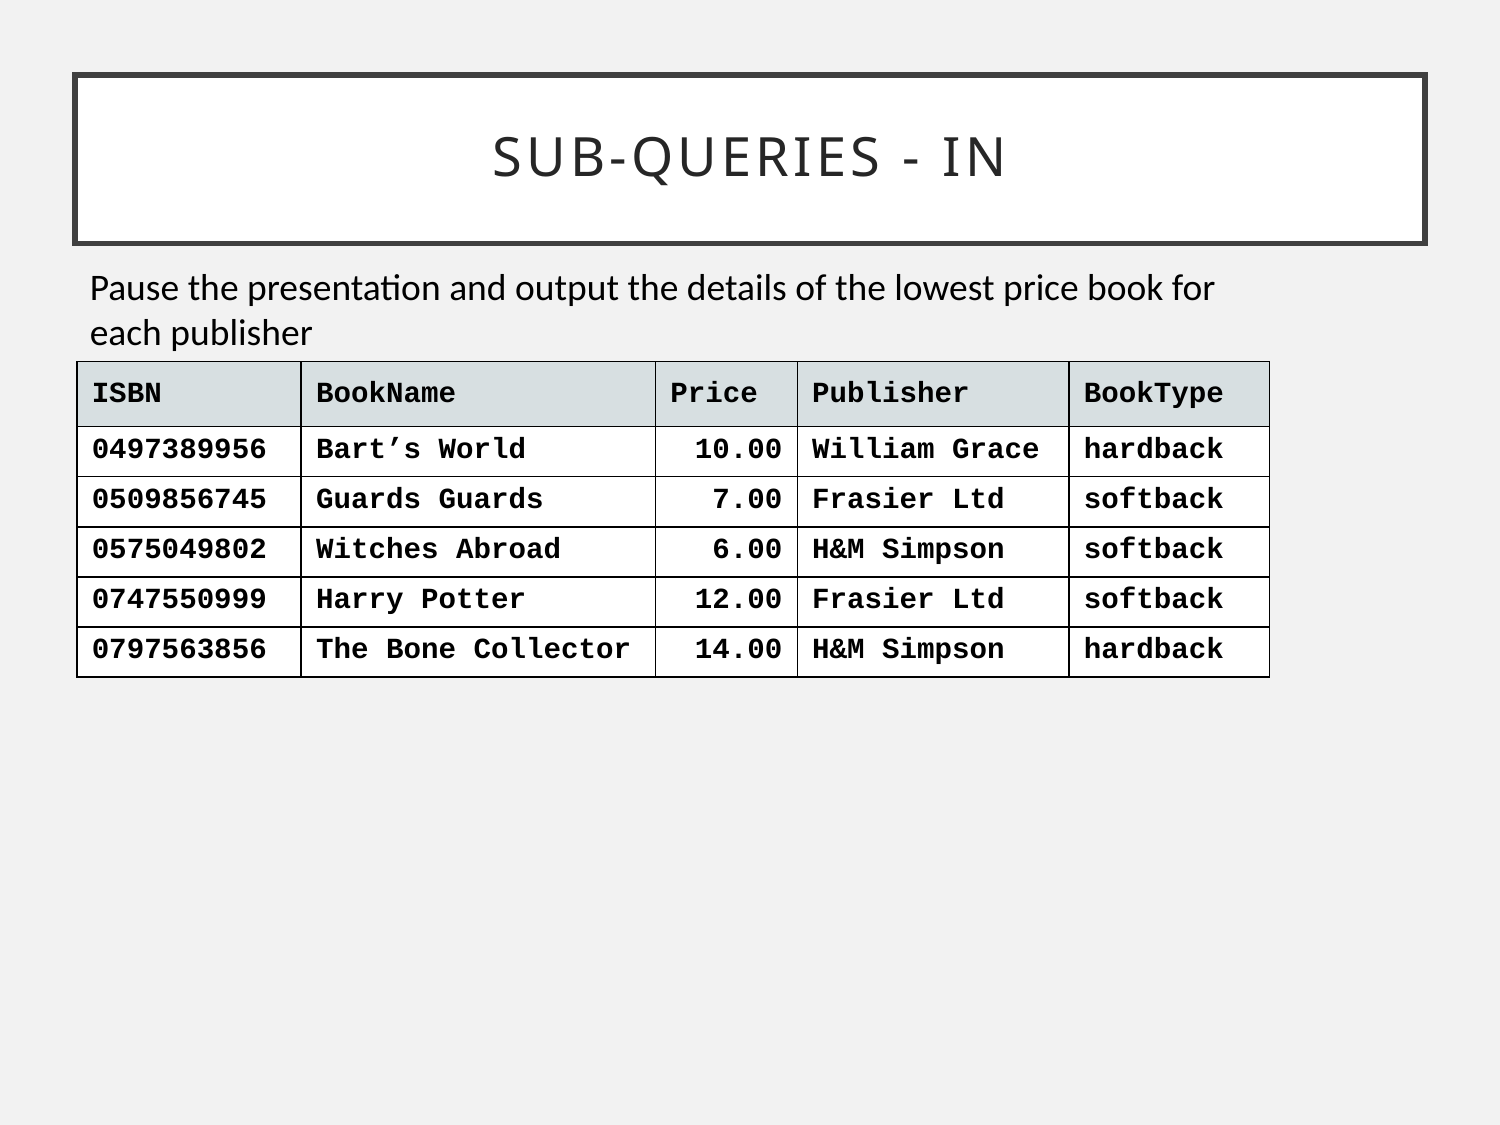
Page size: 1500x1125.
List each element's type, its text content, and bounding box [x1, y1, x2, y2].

table_cell Witches Abroad [302, 528, 655, 576]
text_box Pause the presentation and output the details of the lowest price book for each publisher [74, 255, 1245, 361]
table_cell Harry Potter [302, 578, 655, 626]
table_header Price [656, 362, 797, 426]
table_cell Guards Guards [302, 477, 655, 526]
table_header ISBN [78, 362, 300, 426]
table_cell 0797563856 [78, 628, 300, 676]
table_cell hardback [1070, 427, 1269, 476]
table_header Publisher [798, 362, 1068, 426]
table_cell William Grace [798, 427, 1068, 476]
table_cell 14.00 [656, 628, 797, 676]
table_cell 6.00 [656, 528, 797, 576]
table_cell H&M Simpson [798, 528, 1068, 576]
table_cell hardback [1070, 628, 1269, 676]
table_header BookName [302, 362, 655, 426]
table_cell 12.00 [656, 578, 797, 626]
table_cell Frasier Ltd [798, 578, 1068, 626]
table_cell 0497389956 [78, 427, 300, 476]
table_cell H&M Simpson [798, 628, 1068, 676]
table_cell 7.00 [656, 477, 797, 526]
table_cell softback [1070, 528, 1269, 576]
table_cell 0575049802 [78, 528, 300, 576]
table_cell 10.00 [656, 427, 797, 476]
table_cell 0509856745 [78, 477, 300, 526]
table_cell softback [1070, 578, 1269, 626]
table_cell Bart’s World [302, 427, 655, 476]
table_cell Frasier Ltd [798, 477, 1068, 526]
table_cell softback [1070, 477, 1269, 526]
table_cell The Bone Collector [302, 628, 655, 676]
title Sub-queries - IN [72, 72, 1428, 246]
table_cell 0747550999 [78, 578, 300, 626]
table_header BookType [1070, 362, 1269, 426]
